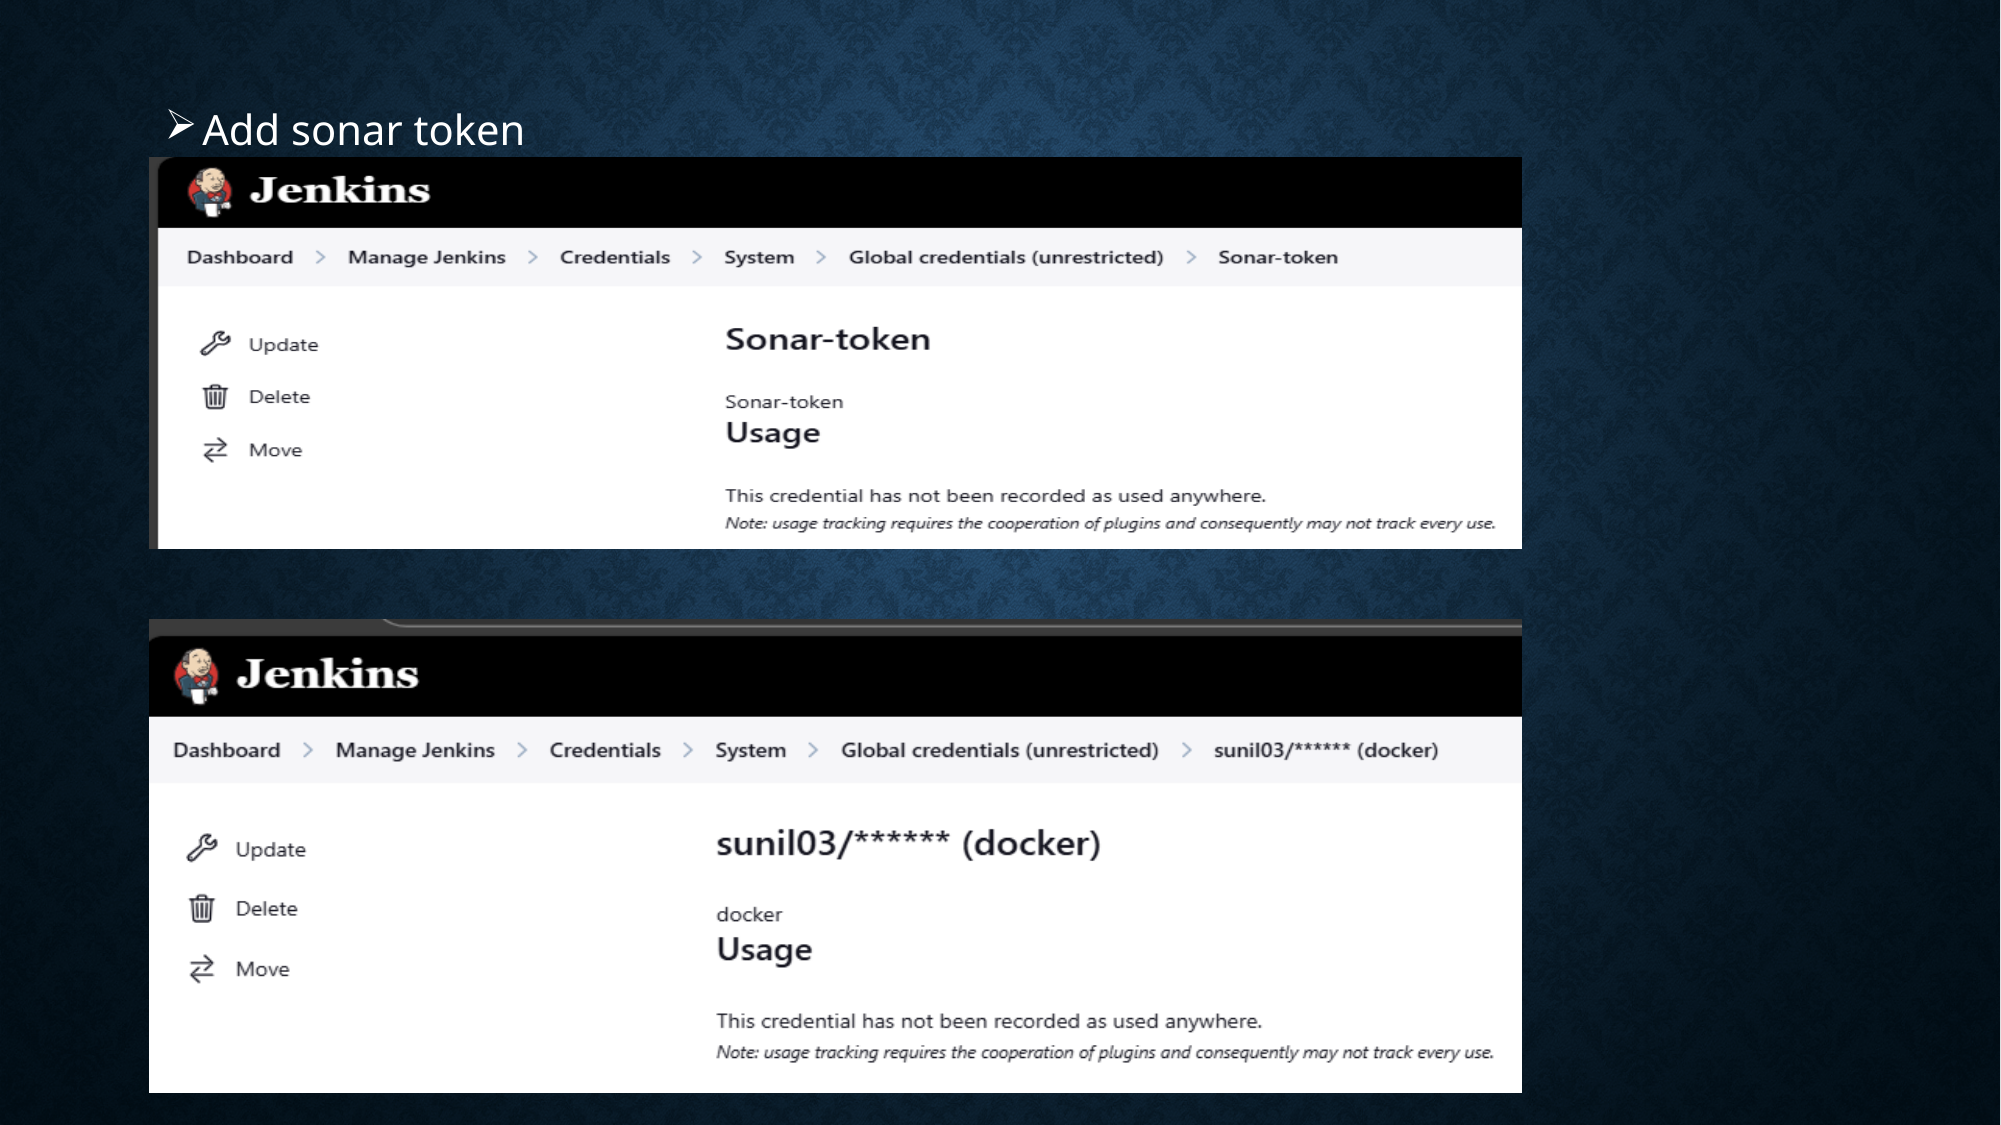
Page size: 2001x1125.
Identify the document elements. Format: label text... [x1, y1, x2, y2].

picture [149, 157, 1523, 549]
list Add sonar token [149, 86, 1849, 1022]
picture [149, 618, 1523, 1094]
